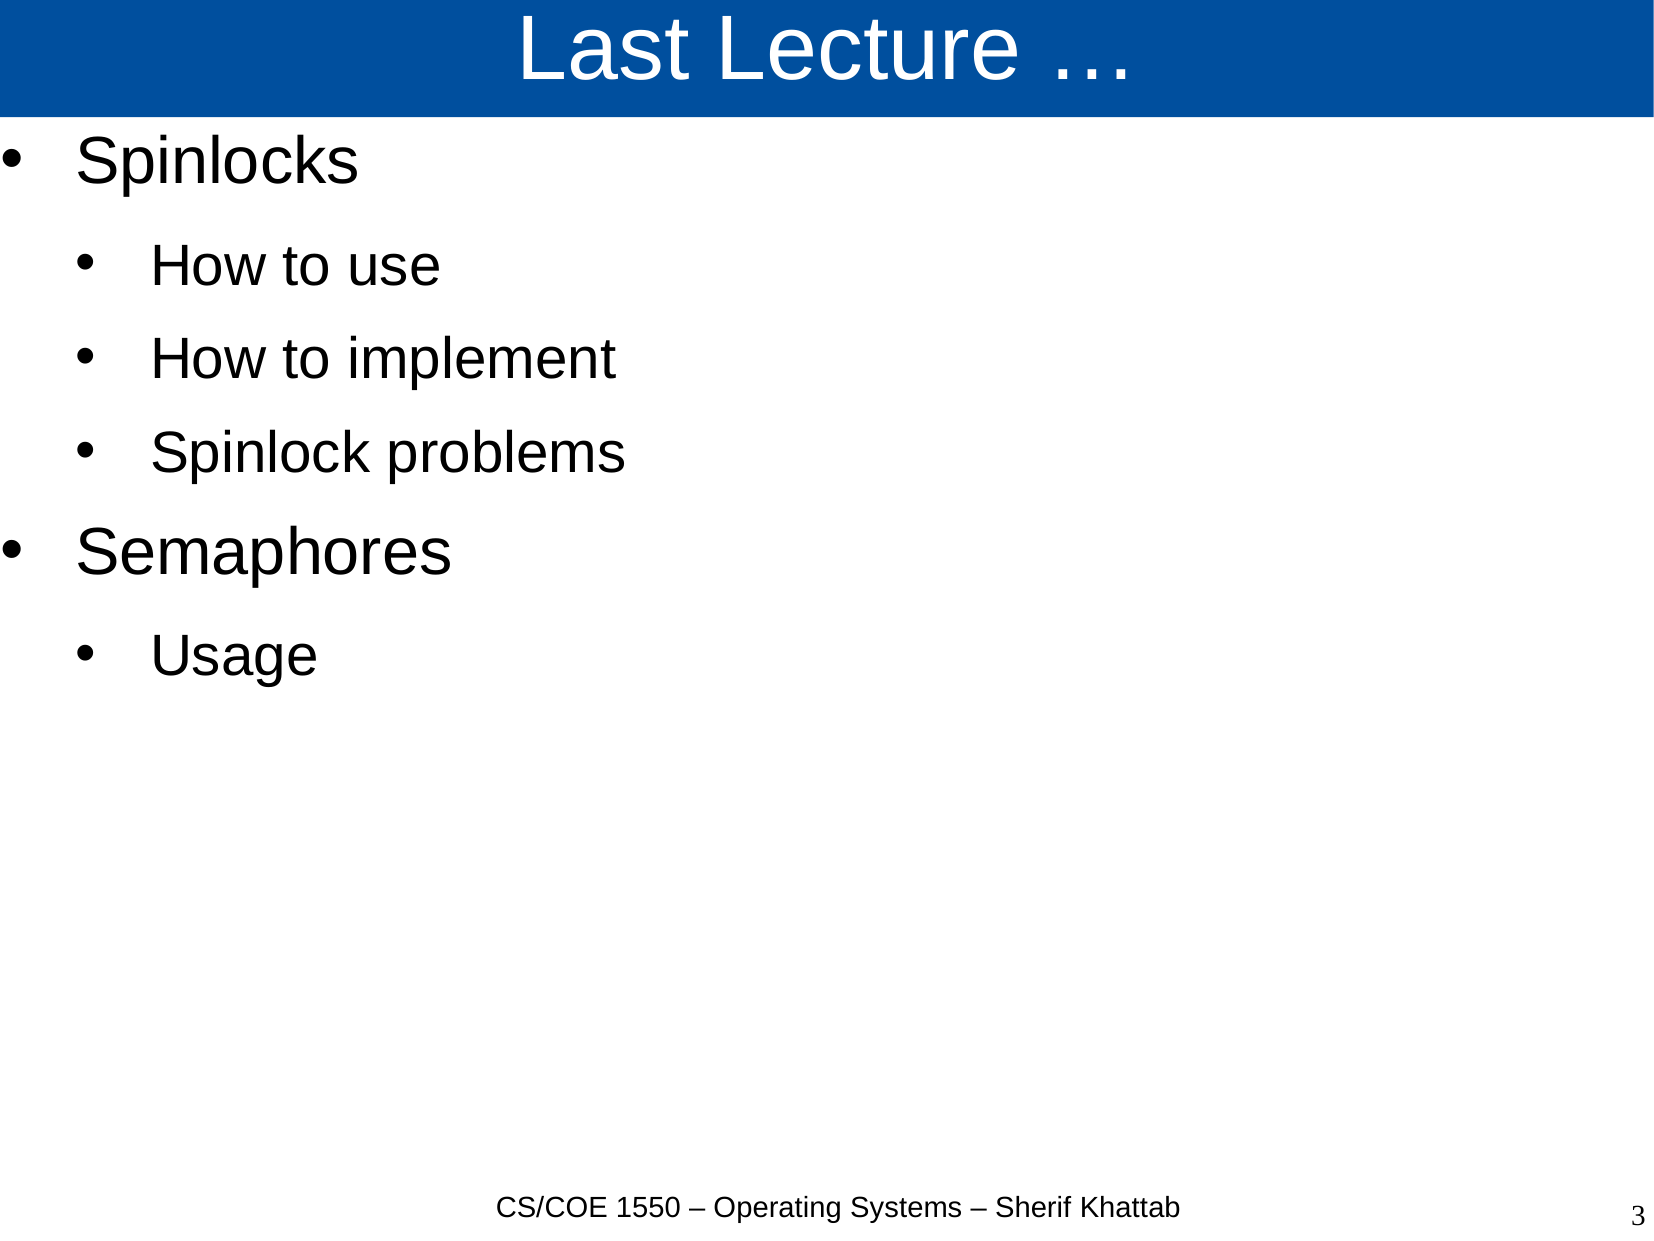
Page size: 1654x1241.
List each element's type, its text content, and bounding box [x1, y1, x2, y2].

footer CS/COE 1550 – Operating Systems – Sherif Khattab [460, 1190, 1217, 1241]
list Spinlocks How to use How to implement Spinlock problems Semaphores Usage [0, 117, 1654, 1195]
title Last Lecture … [0, 0, 1654, 117]
slide_number 3 [1265, 1198, 1647, 1241]
